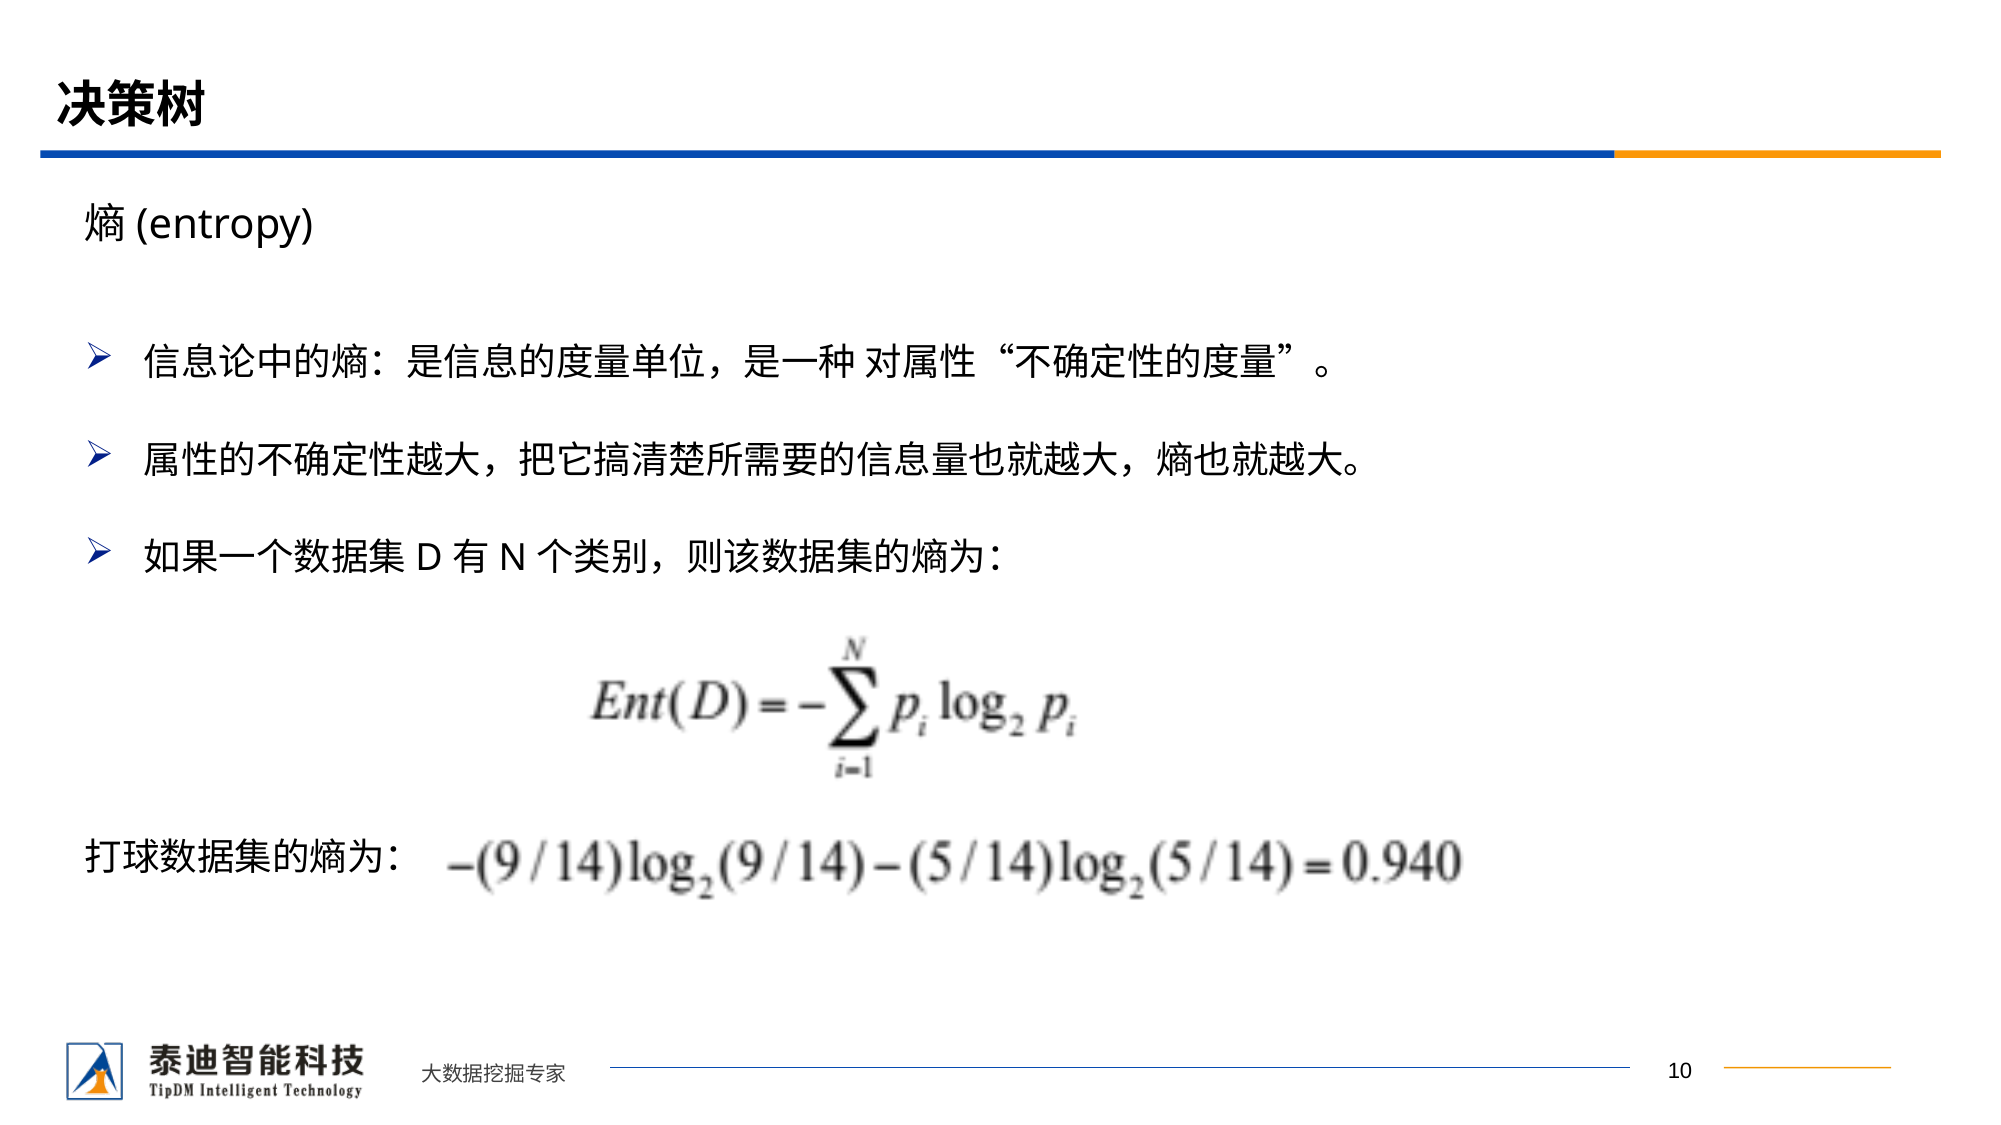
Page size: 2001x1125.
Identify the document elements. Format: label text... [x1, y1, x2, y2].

list 熵(entropy) [69, 186, 1892, 257]
picture [62, 1028, 368, 1107]
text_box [441, 820, 1465, 904]
title 决策树 [41, 58, 1842, 146]
list 信息论中的熵：是信息的度量单位，是一种 对属性“不确定性的度量”。 属性的不确定性越大，把它搞清楚所需要的信息量也就越大，熵也就越大。 如果一个数据集D有N个类别，则该数据集的熵为： 打球数据集的熵为： [69, 285, 1892, 1003]
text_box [581, 619, 1085, 782]
